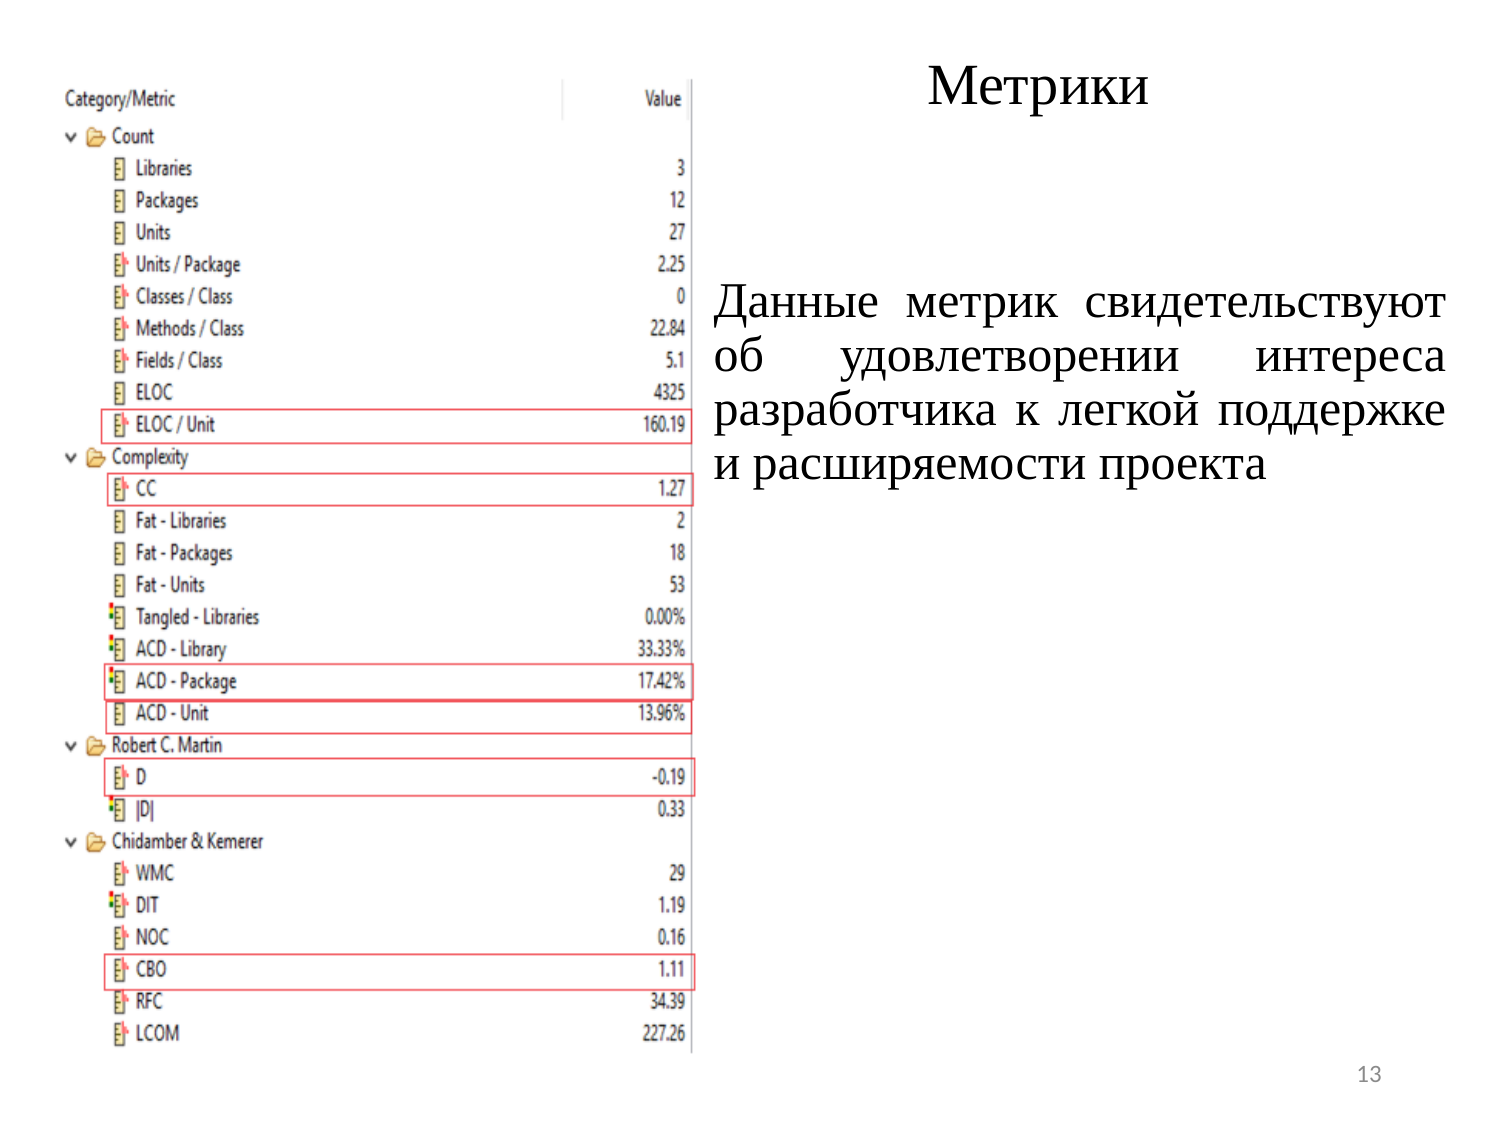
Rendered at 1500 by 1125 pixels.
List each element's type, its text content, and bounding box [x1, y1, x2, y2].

list Данные метрик свидетельствуют об удовлетворении интереса разработчика к легкой поддержке и расширяемости проекта [708, 266, 1462, 667]
title Метрики [912, 22, 1207, 150]
slide_number 13 [1059, 1042, 1397, 1103]
picture [61, 76, 708, 1066]
